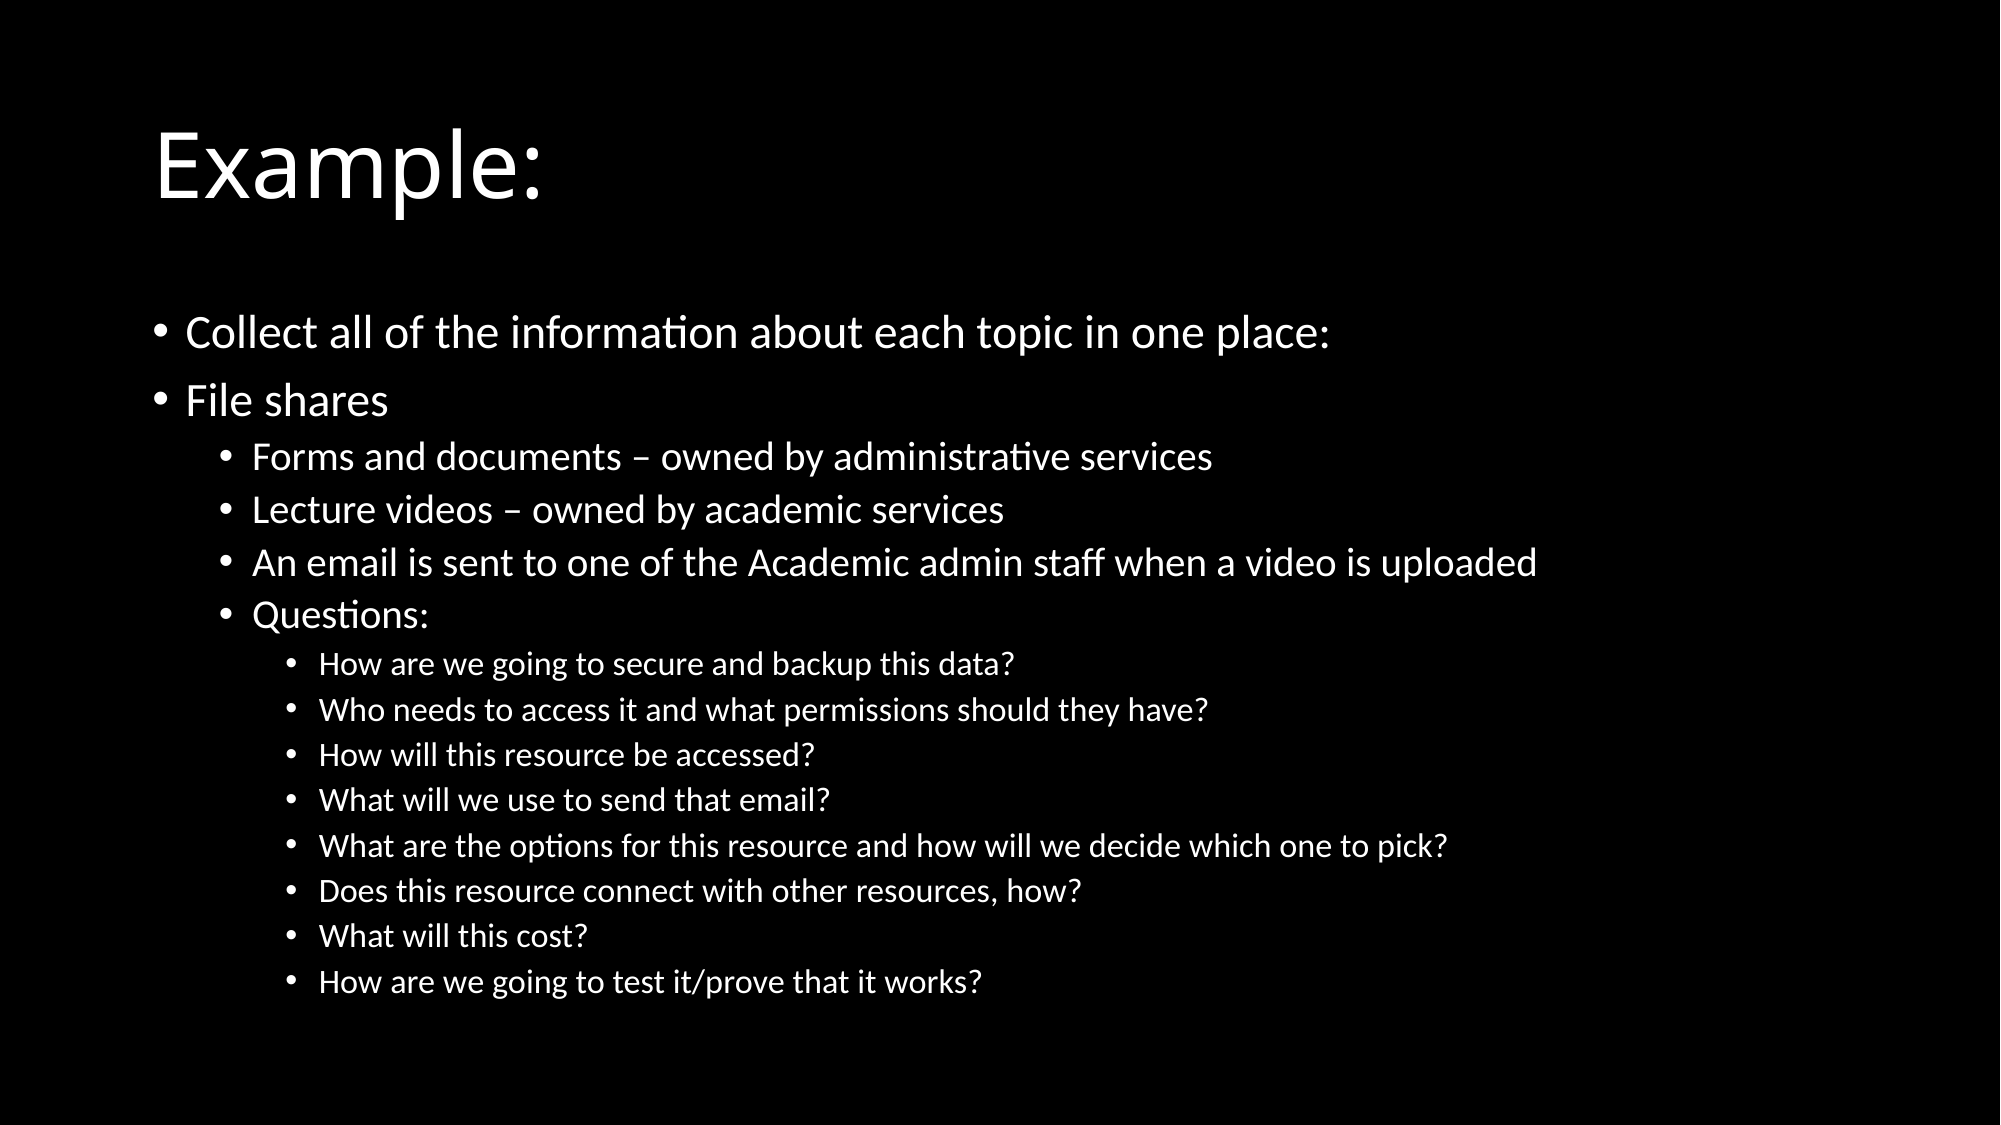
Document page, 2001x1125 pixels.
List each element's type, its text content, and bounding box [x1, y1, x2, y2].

list Collect all of the information about each topic in one place: File shares Forms and documents – owned by administrative services Lecture videos – owned by academic services An email is sent to one of the Academic admin staff when a video is uploaded Questions: How are we going to secure and backup this data? Who needs to access it and what permissions should they have? How will this resource be accessed? What will we use to send that email? What are the options for this resource and how will we decide which one to pick? Does this resource connect with other resources, how? What will this cost? How are we going to test it/prove that it works? [137, 299, 1863, 1014]
title Example: [137, 59, 1863, 278]
